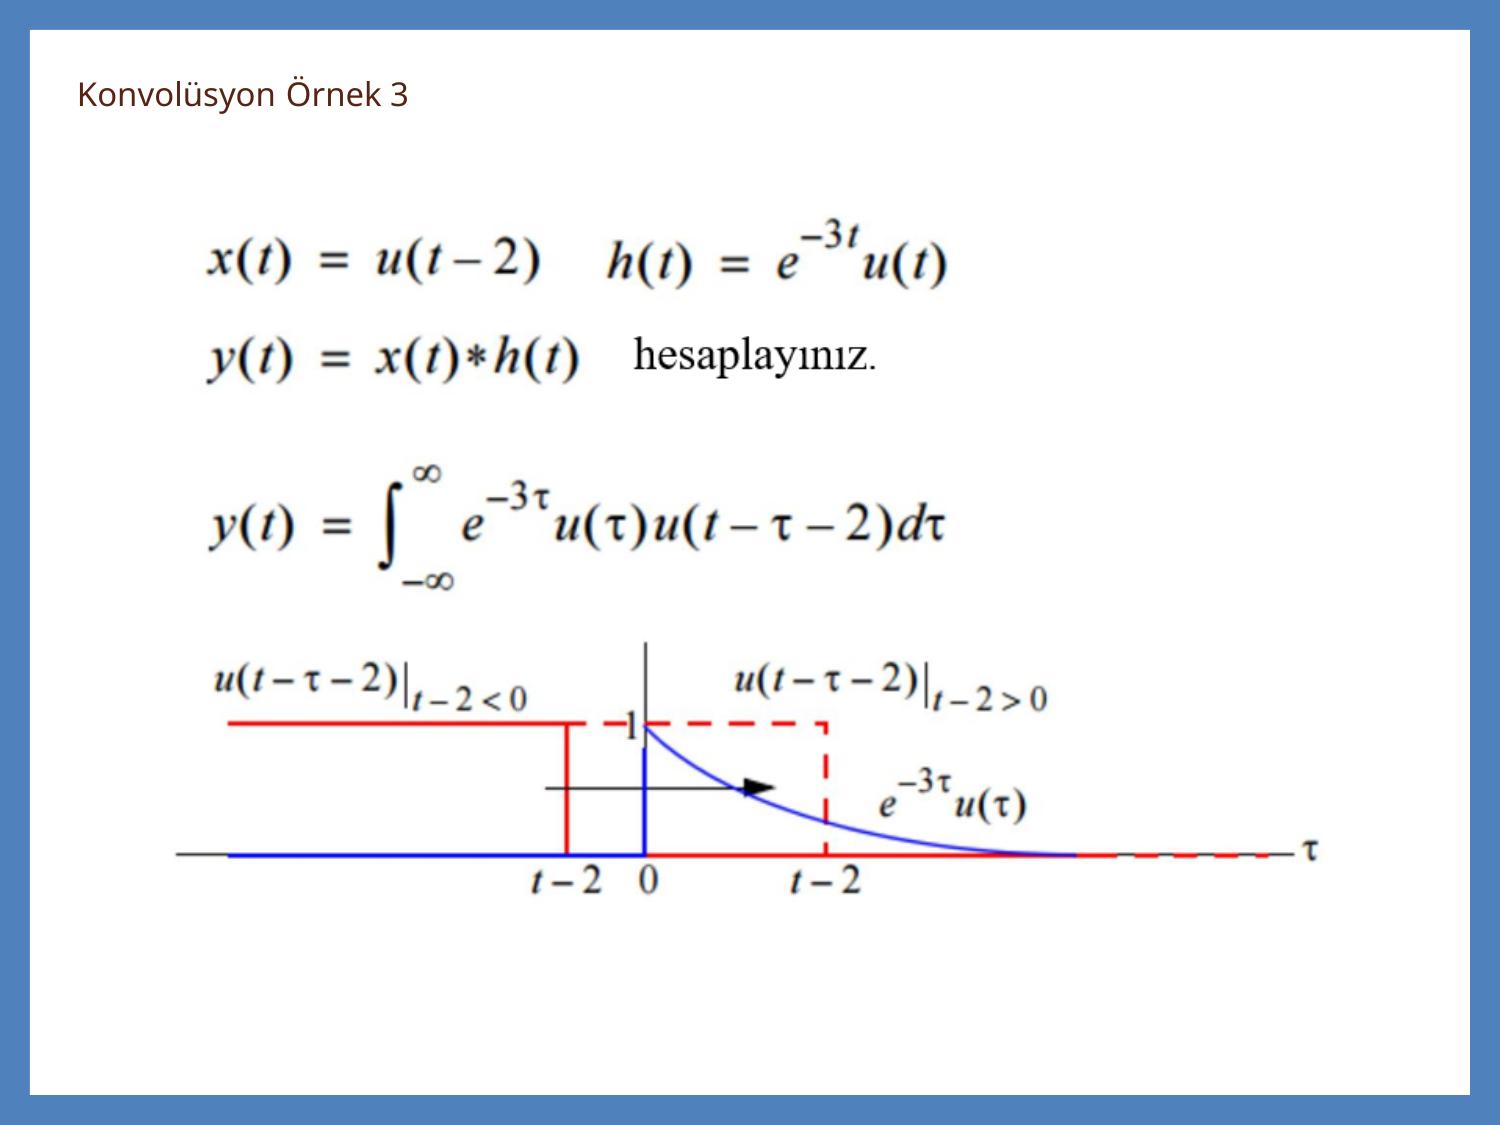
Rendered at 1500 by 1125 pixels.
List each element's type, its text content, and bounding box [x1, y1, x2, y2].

title Konvolüsyon Örnek 3 [61, 70, 1178, 161]
picture [156, 212, 1344, 913]
